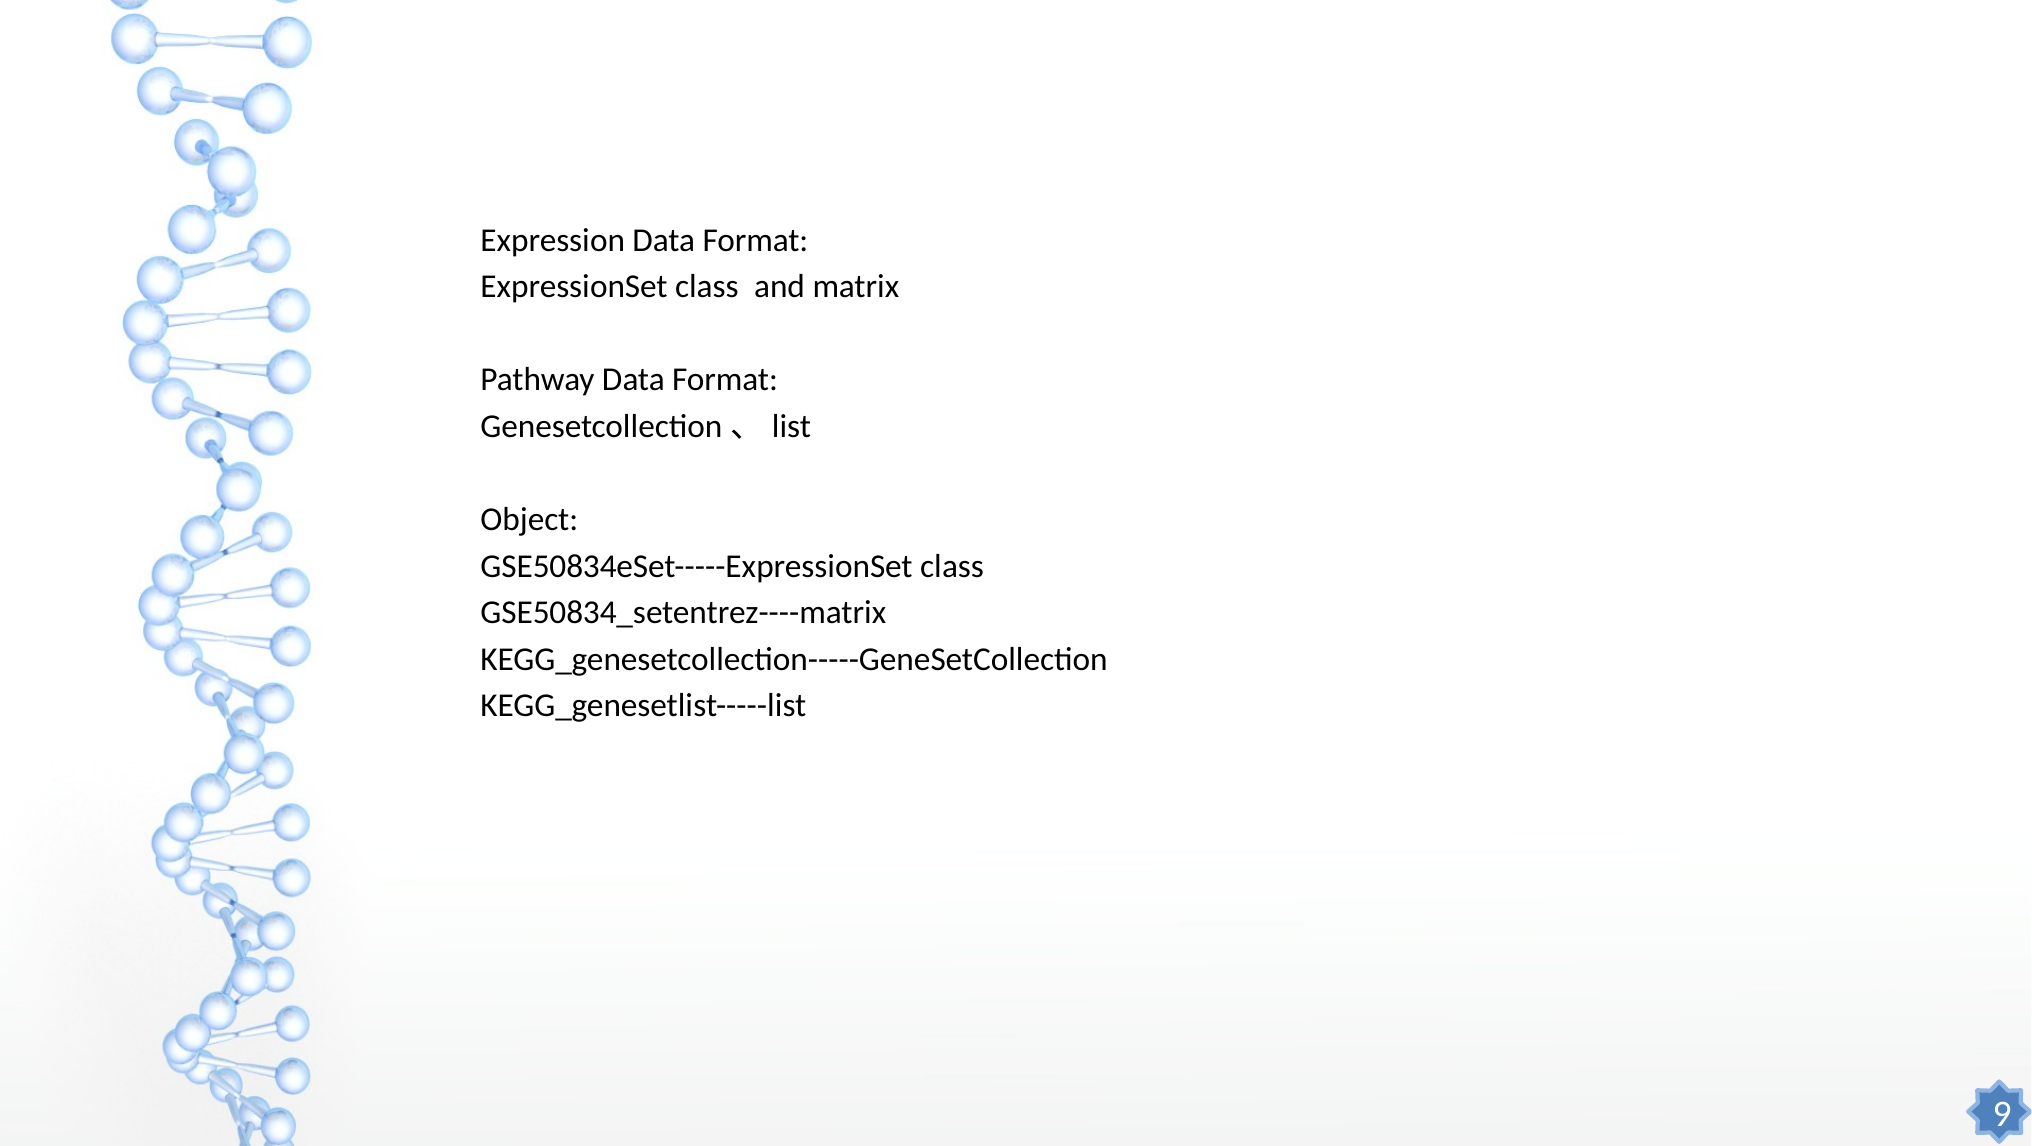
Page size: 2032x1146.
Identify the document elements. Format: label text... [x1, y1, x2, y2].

text_box Expression Data Format: ExpressionSet class and matrix Pathway Data Format: Genesetcollection、list Object: GSE50834eSet-----ExpressionSet class GSE50834_setentrez----matrix KEGG_genesetcollection-----GeneSetCollection KEGG_genesetlist-----list [465, 210, 1674, 1052]
picture [0, 0, 2032, 1146]
text_box 9 [1966, 1079, 2032, 1144]
